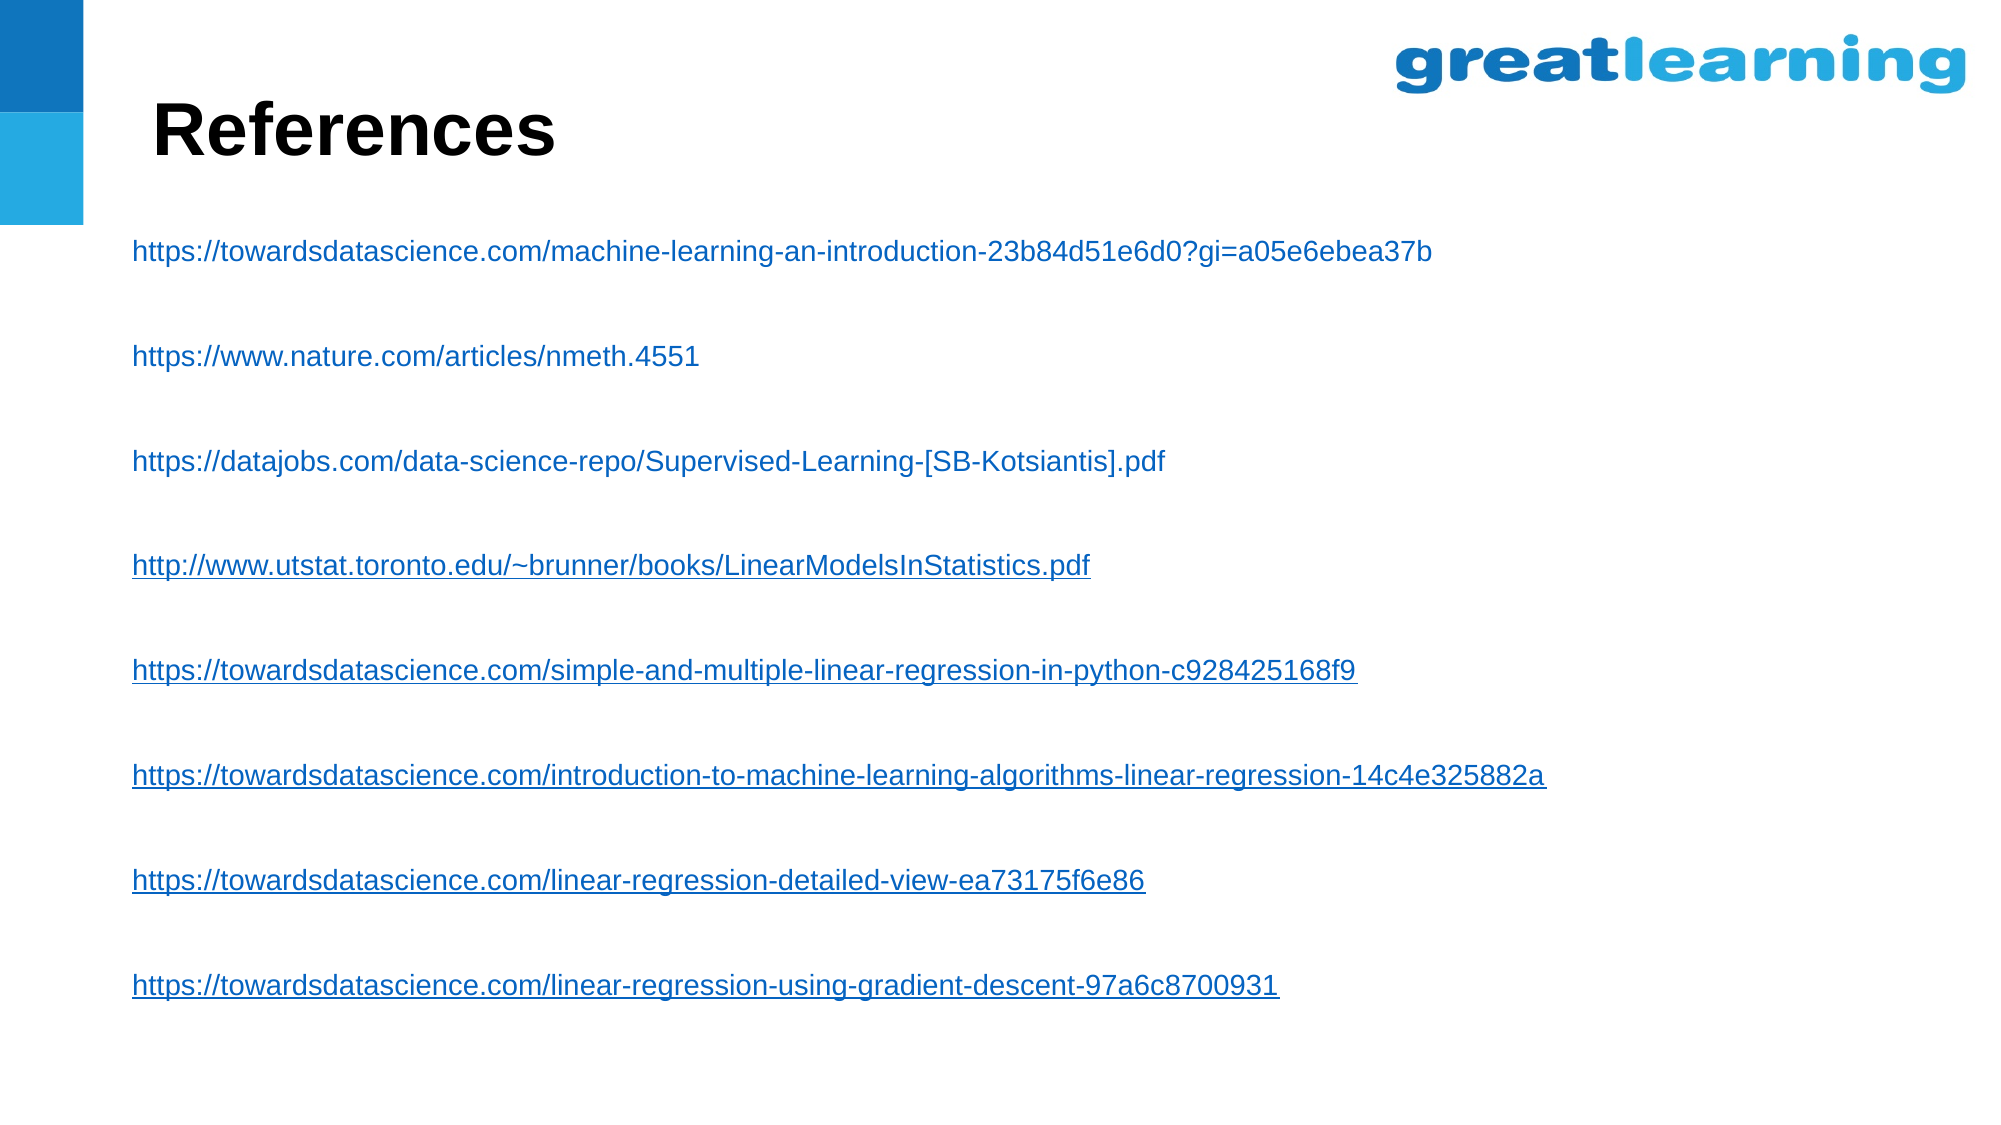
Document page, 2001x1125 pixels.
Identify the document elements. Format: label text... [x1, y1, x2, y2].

picture [1385, 9, 1976, 103]
text_box https://towardsdatascience.com/machine-learning-an-introduction-23b84d51e6d0?gi=a05e6ebea37b https://www.nature.com/articles/nmeth.4551 https://datajobs.com/data-science-repo/Supervised-Learning-[SB-Kotsiantis].pdf http://www.utstat.toronto.edu/~brunner/books/LinearModelsInStatistics.pdf https://towardsdatascience.com/simple-and-multiple-linear-regression-in-python-c928425168f9 https://towardsdatascience.com/introduction-to-machine-learning-algorithms-linear-regression-14c4e325882a https://towardsdatascience.com/linear-regression-detailed-view-ea73175f6e86 https://towardsdatascience.com/linear-regression-using-gradient-descent-97a6c8700931 [117, 84, 1715, 1044]
text_box References [137, 59, 1863, 203]
